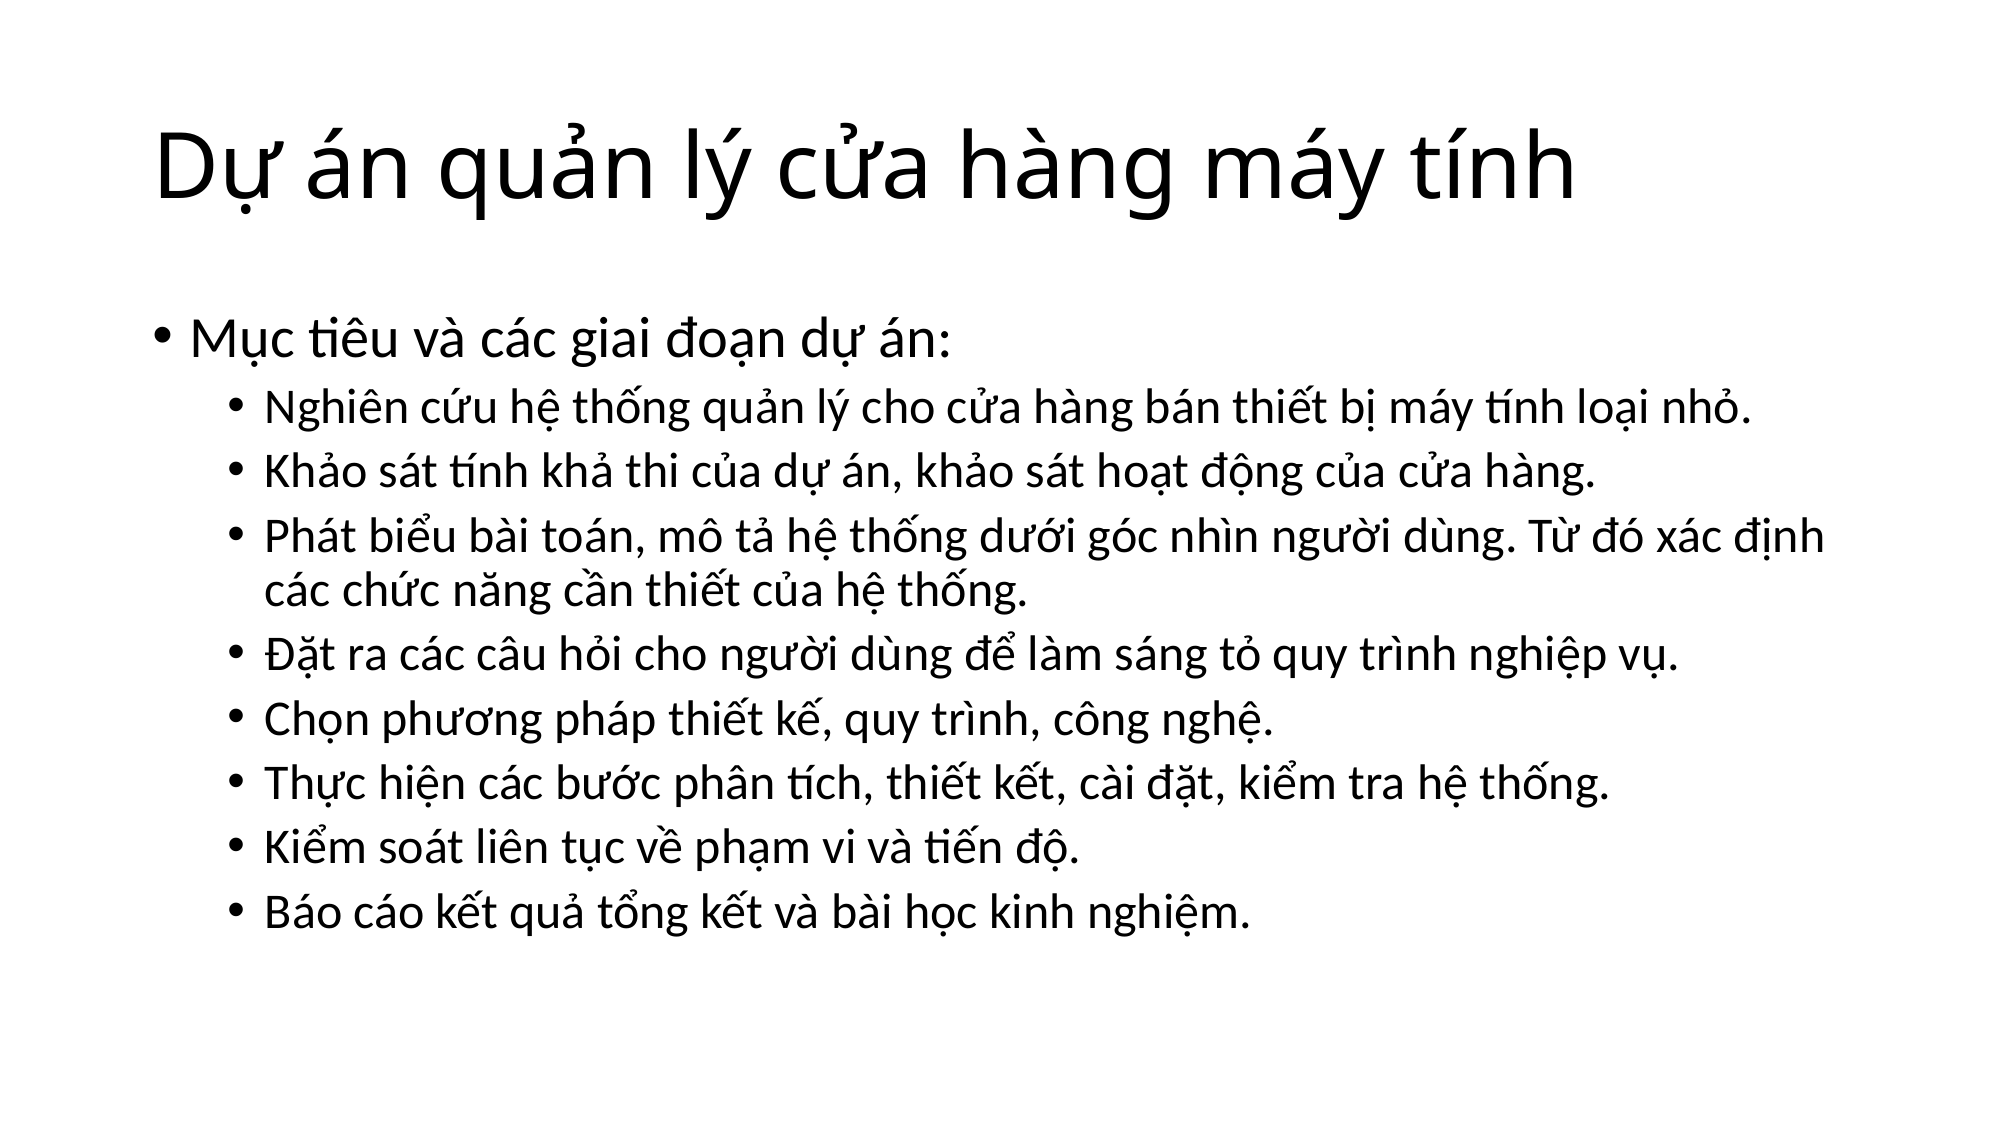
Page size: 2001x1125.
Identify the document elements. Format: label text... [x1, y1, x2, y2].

list Mục tiêu và các giai đoạn dự án: Nghiên cứu hệ thống quản lý cho cửa hàng bán thiết bị máy tính loại nhỏ. Khảo sát tính khả thi của dự án, khảo sát hoạt động của cửa hàng. Phát biểu bài toán, mô tả hệ thống dưới góc nhìn người dùng. Từ đó xác định các chức năng cần thiết của hệ thống. Đặt ra các câu hỏi cho người dùng để làm sáng tỏ quy trình nghiệp vụ. Chọn phương pháp thiết kế, quy trình, công nghệ. Thực hiện các bước phân tích, thiết kết, cài đặt, kiểm tra hệ thống. Kiểm soát liên tục về phạm vi và tiến độ. Báo cáo kết quả tổng kết và bài học kinh nghiệm. [137, 299, 1863, 1014]
title Dự án quản lý cửa hàng máy tính [137, 59, 1863, 278]
